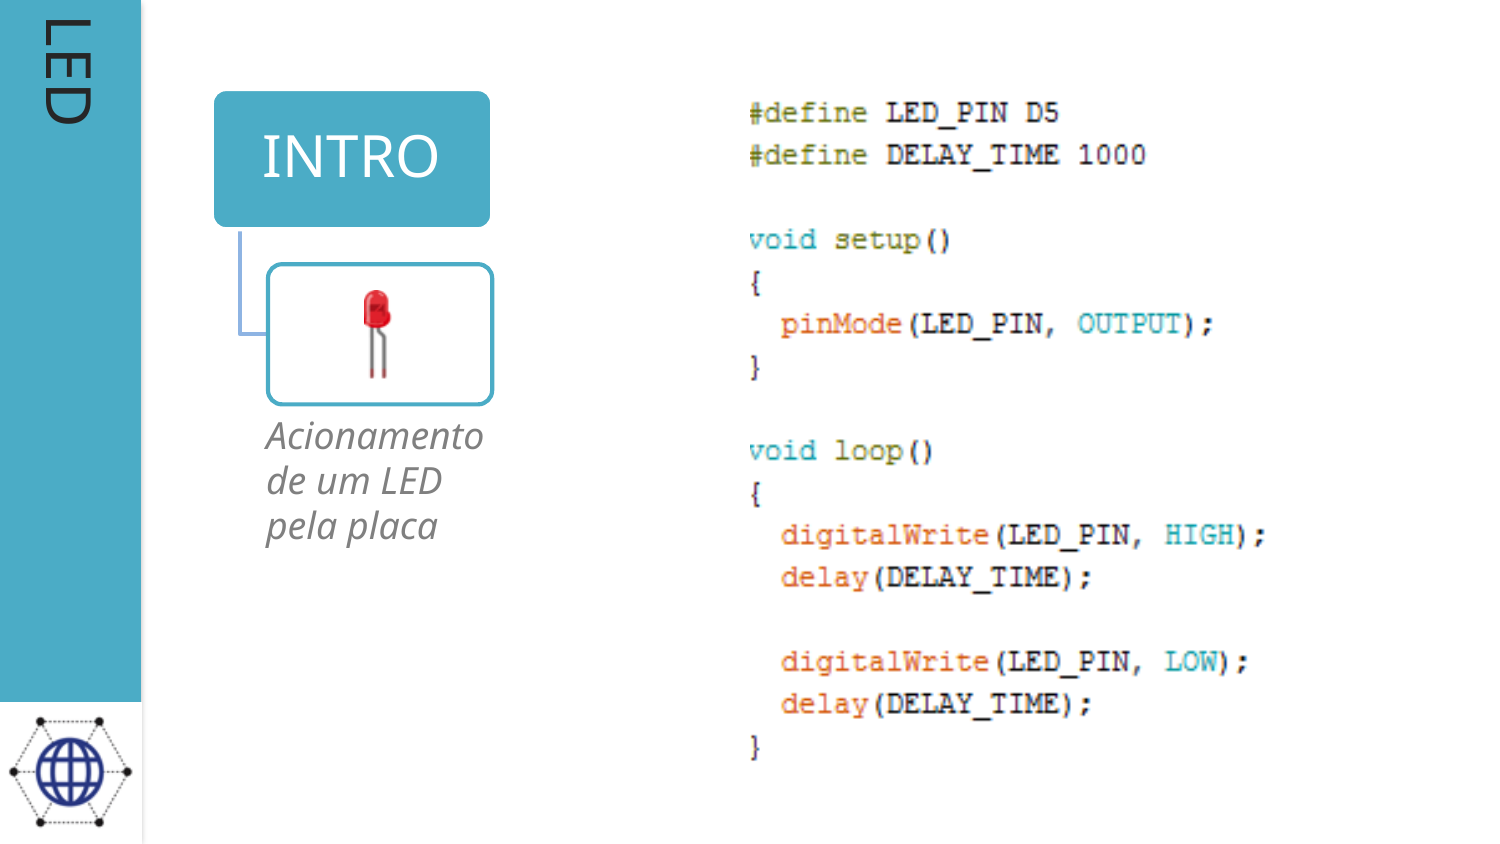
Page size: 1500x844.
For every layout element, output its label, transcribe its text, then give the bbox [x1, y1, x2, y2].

text_box [0, 0, 142, 702]
picture [749, 88, 1302, 771]
text_box [265, 262, 495, 404]
text_box [238, 232, 265, 336]
picture [0, 702, 142, 844]
text_box Acionamento de um LED pela placa [251, 404, 500, 554]
text_box INTRO [209, 86, 495, 232]
text_box LED [26, 0, 116, 678]
picture [364, 290, 397, 386]
